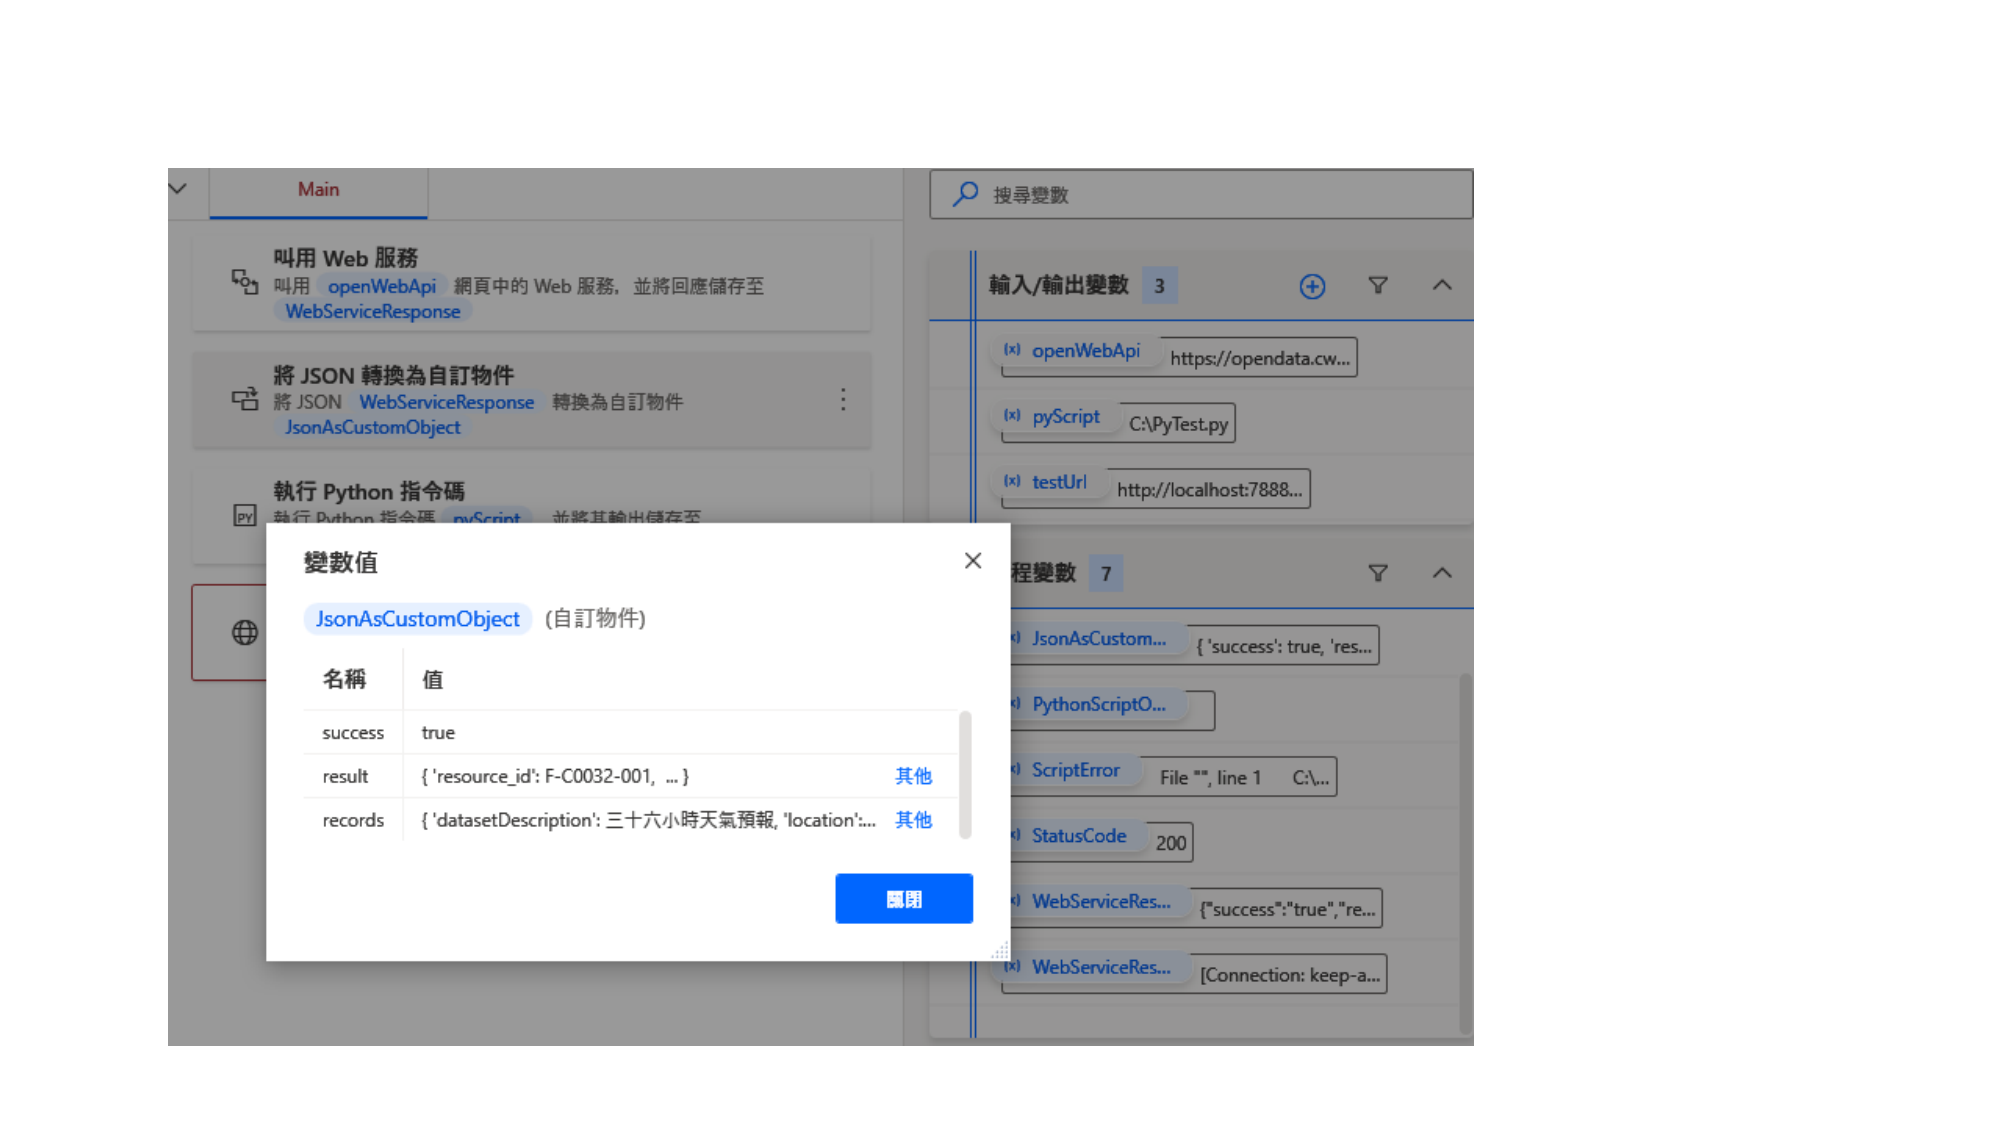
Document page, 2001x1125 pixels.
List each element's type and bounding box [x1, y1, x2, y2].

picture [168, 168, 1474, 1046]
